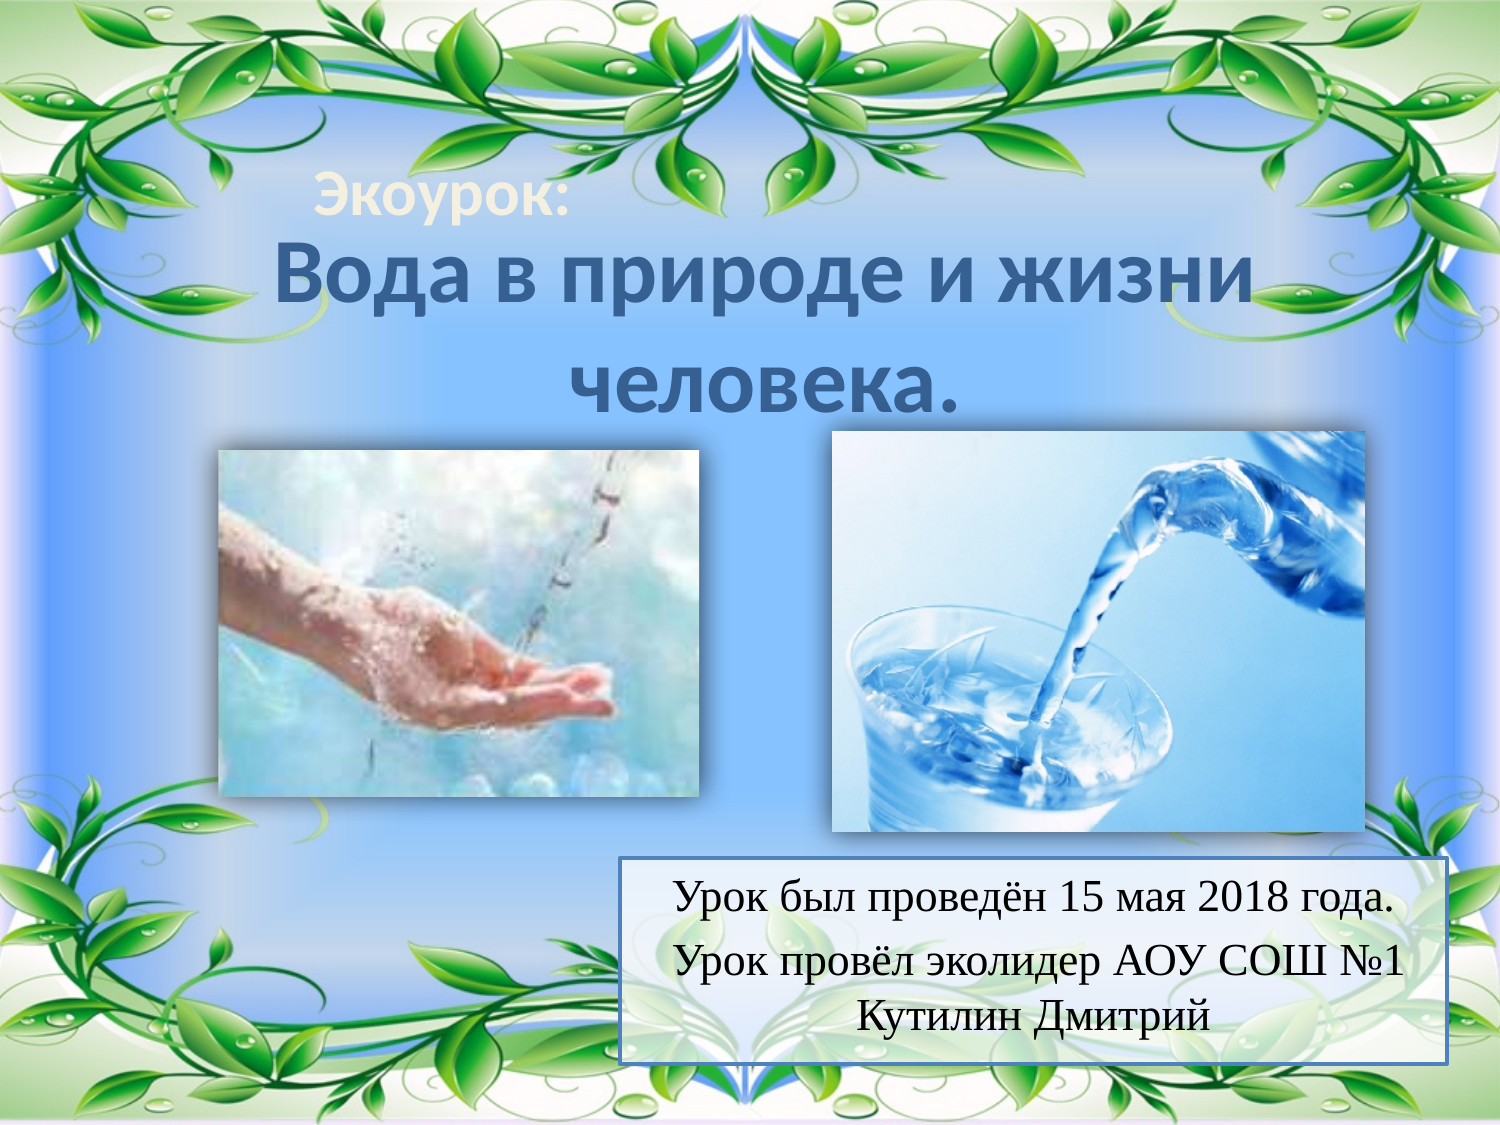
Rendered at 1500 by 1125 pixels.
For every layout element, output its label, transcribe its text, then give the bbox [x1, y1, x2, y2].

title Вода в природе и жизни человека. [240, 202, 1292, 440]
text_box Урок был проведён 15 мая 2018 года. Урок провёл эколидер АОУ СОШ №1 Кутилин Дмитрий [618, 856, 1449, 1066]
subtitle Экоурок: [289, 141, 597, 260]
picture [0, 0, 1500, 1125]
